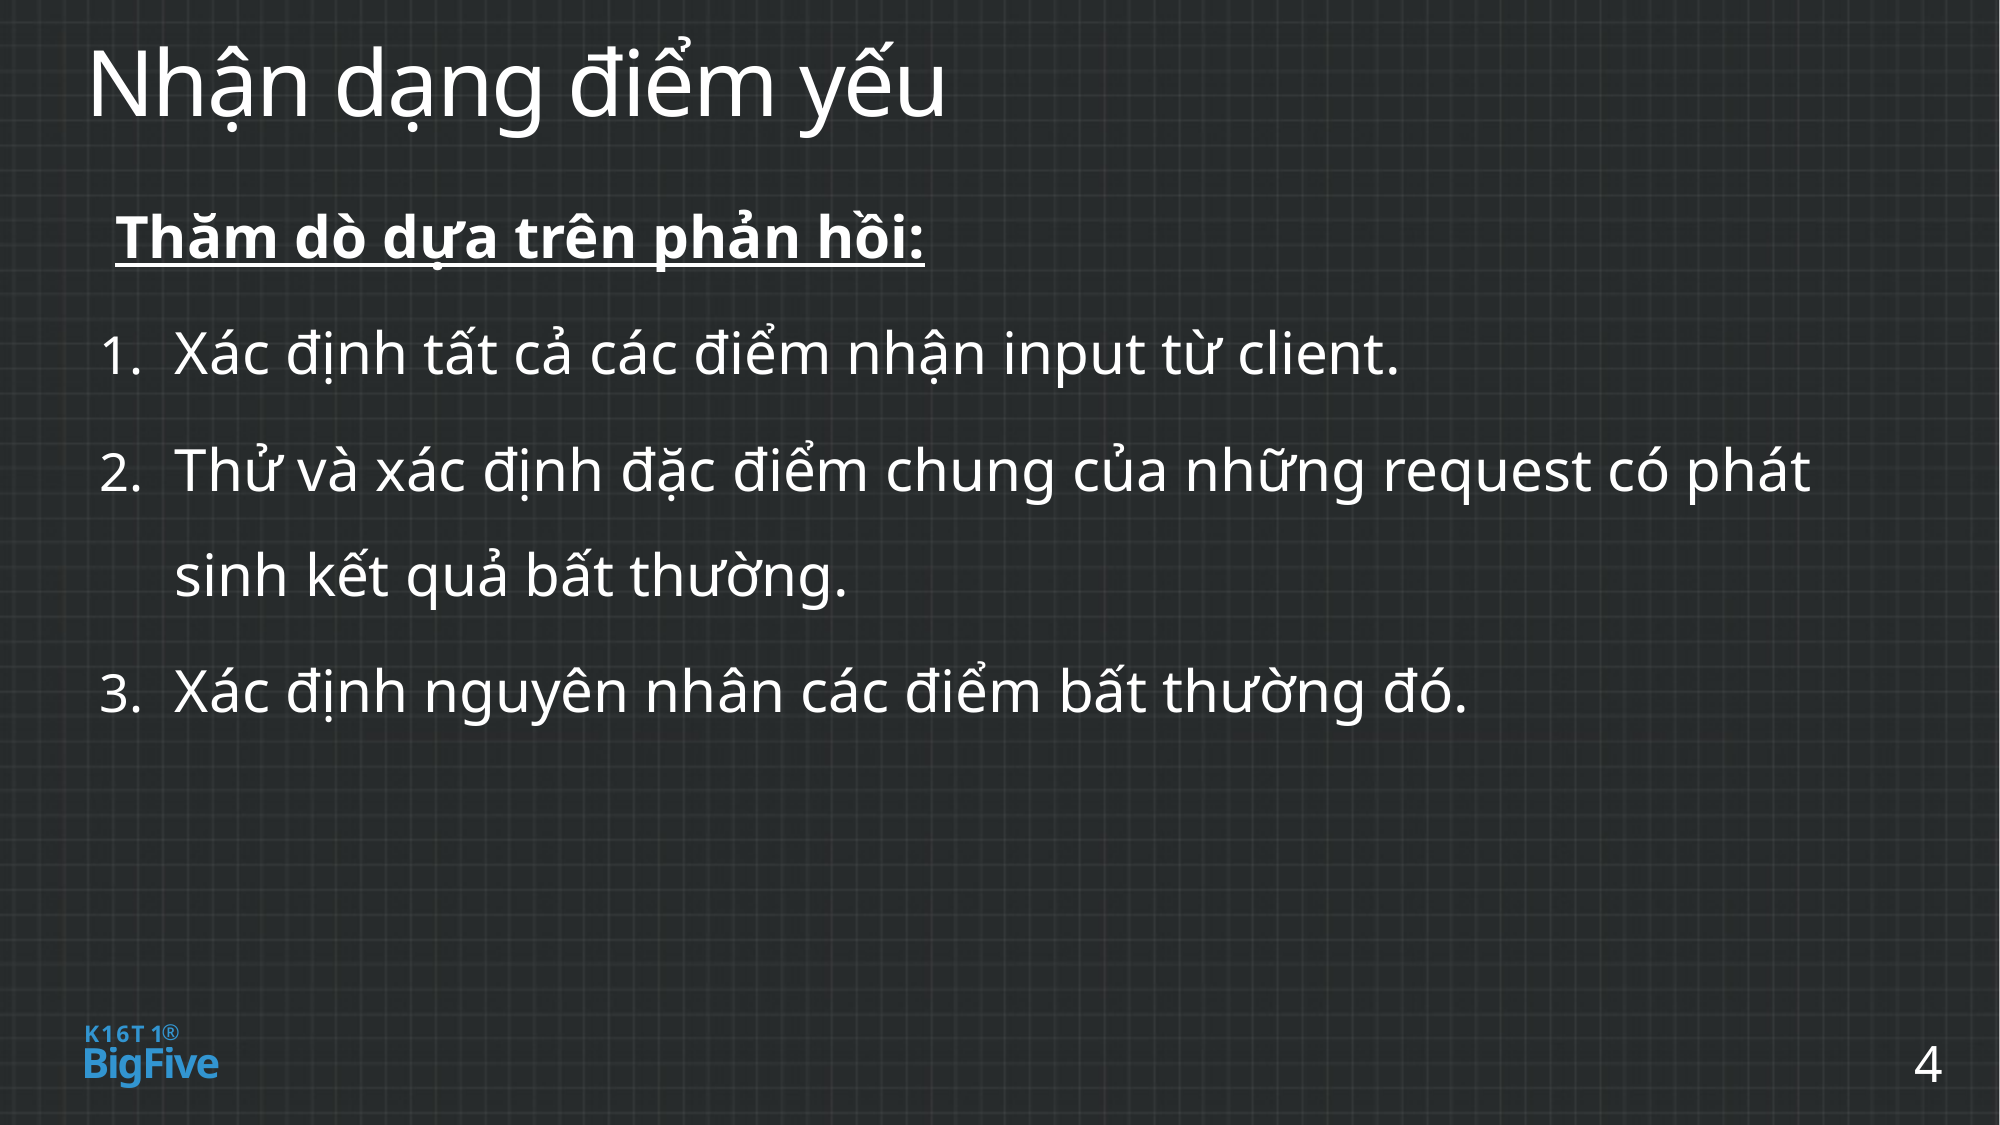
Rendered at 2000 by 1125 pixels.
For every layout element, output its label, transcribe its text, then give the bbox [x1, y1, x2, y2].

picture [0, 0, 2000, 1125]
text_box 4 [1899, 1031, 1991, 1101]
text_box Thăm dò dựa trên phản hồi: Xác định tất cả các điểm nhận input từ client. Thử và xác định đặc điểm chung của những request có phát sinh kết quả bất thường. Xác định nguyên nhân các điểm bất thường đó. [85, 157, 1914, 810]
title Nhận dạng điểm yếu [85, 37, 1914, 138]
